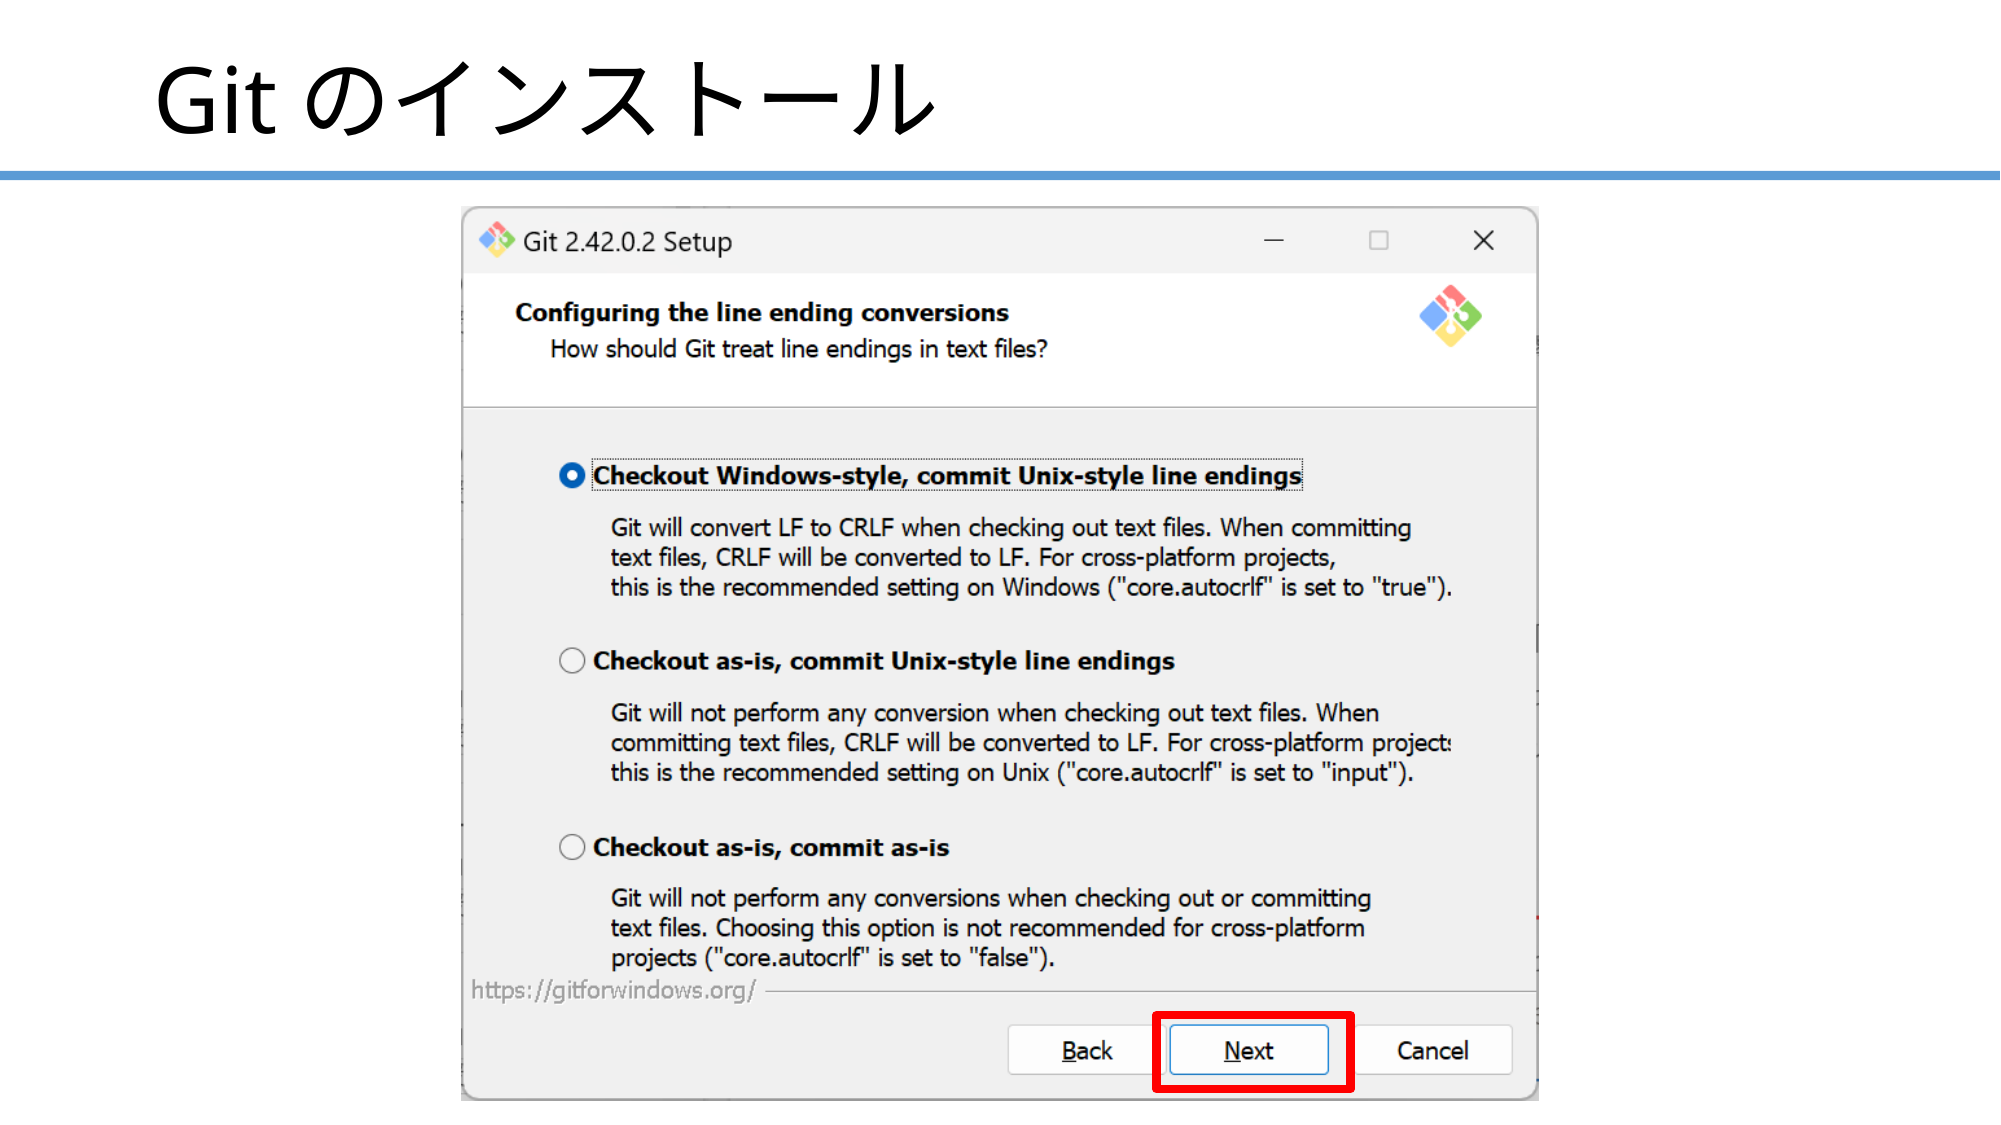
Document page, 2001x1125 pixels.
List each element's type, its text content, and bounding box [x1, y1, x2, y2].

picture [461, 206, 1539, 1101]
title Gitのインストール [138, 35, 1864, 171]
